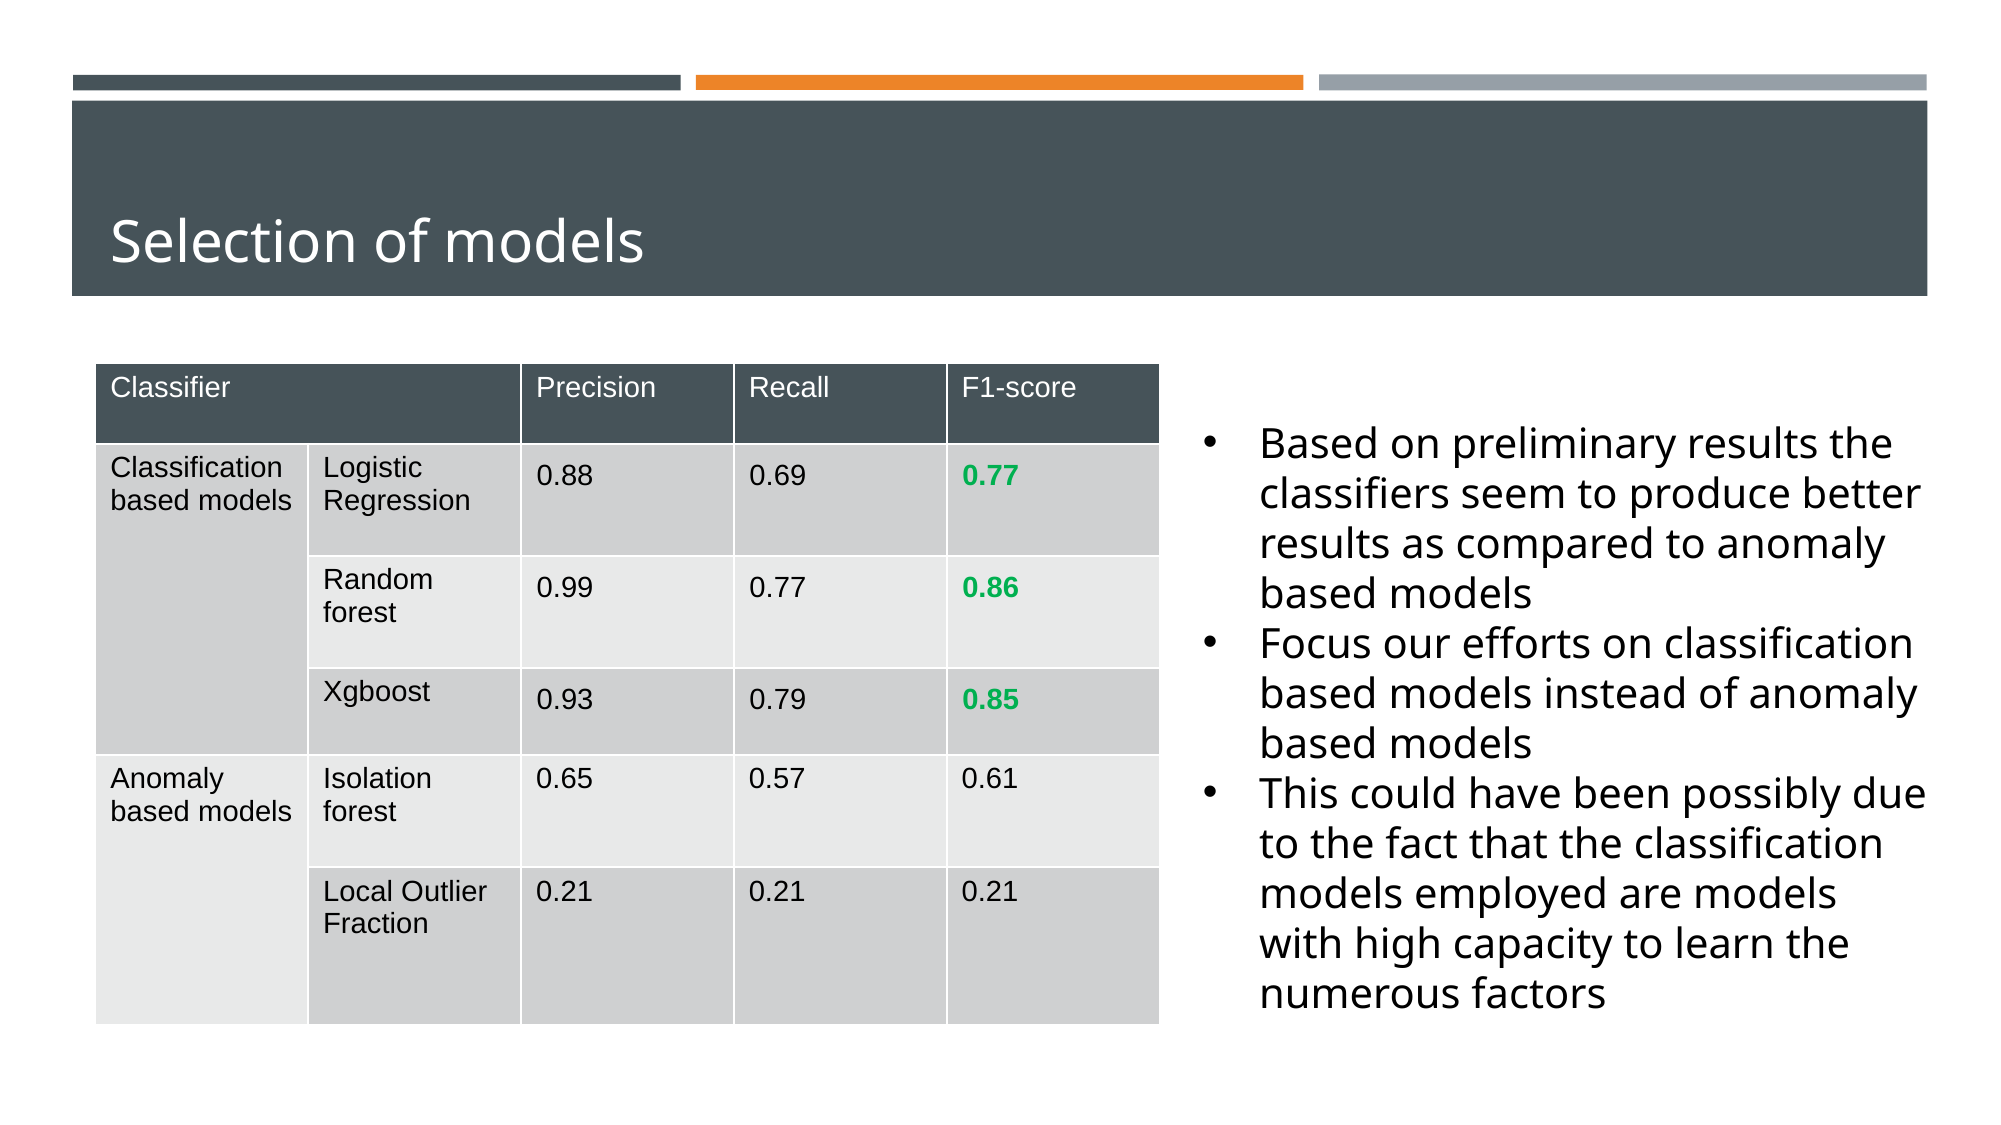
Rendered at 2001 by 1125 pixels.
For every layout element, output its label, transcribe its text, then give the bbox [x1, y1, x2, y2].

table_cell 0.69 [735, 445, 946, 555]
table_header Recall [735, 364, 946, 443]
table_cell 0.99 [522, 557, 733, 667]
table_cell Local Outlier Fraction [309, 868, 520, 1024]
table_cell Anomaly based models [96, 756, 307, 1024]
table_cell 0.86 [948, 557, 1159, 667]
table_cell 0.85 [948, 669, 1159, 754]
table_cell 0.57 [735, 756, 946, 866]
text_box Based on preliminary results the classifiers seem to produce better results as compared to anomaly based models Focus our efforts on classification based models instead of anomaly based models This could have been possibly due to the fact that the classification models employed are models with high capacity to learn the numerous factors [1188, 409, 1947, 1025]
table_cell 0.77 [948, 445, 1159, 555]
table_cell Classification based models [96, 445, 307, 754]
table_header Classifier [96, 364, 520, 443]
table_cell 0.65 [522, 756, 733, 866]
table_header F1-score [948, 364, 1159, 443]
table_cell 0.21 [948, 868, 1159, 1024]
table_cell Logistic Regression [309, 445, 520, 555]
table_cell Random forest [309, 557, 520, 667]
table_cell 0.93 [522, 669, 733, 754]
table_cell 0.21 [522, 868, 733, 1024]
title Selection of models [95, 115, 1905, 282]
table_cell 0.79 [735, 669, 946, 754]
table_cell 0.21 [735, 868, 946, 1024]
table_cell 0.88 [522, 445, 733, 555]
table_cell 0.77 [735, 557, 946, 667]
table_cell Xgboost [309, 669, 520, 754]
table_cell 0.61 [948, 756, 1159, 866]
table_header Precision [522, 364, 733, 443]
table_cell Isolation forest [309, 756, 520, 866]
